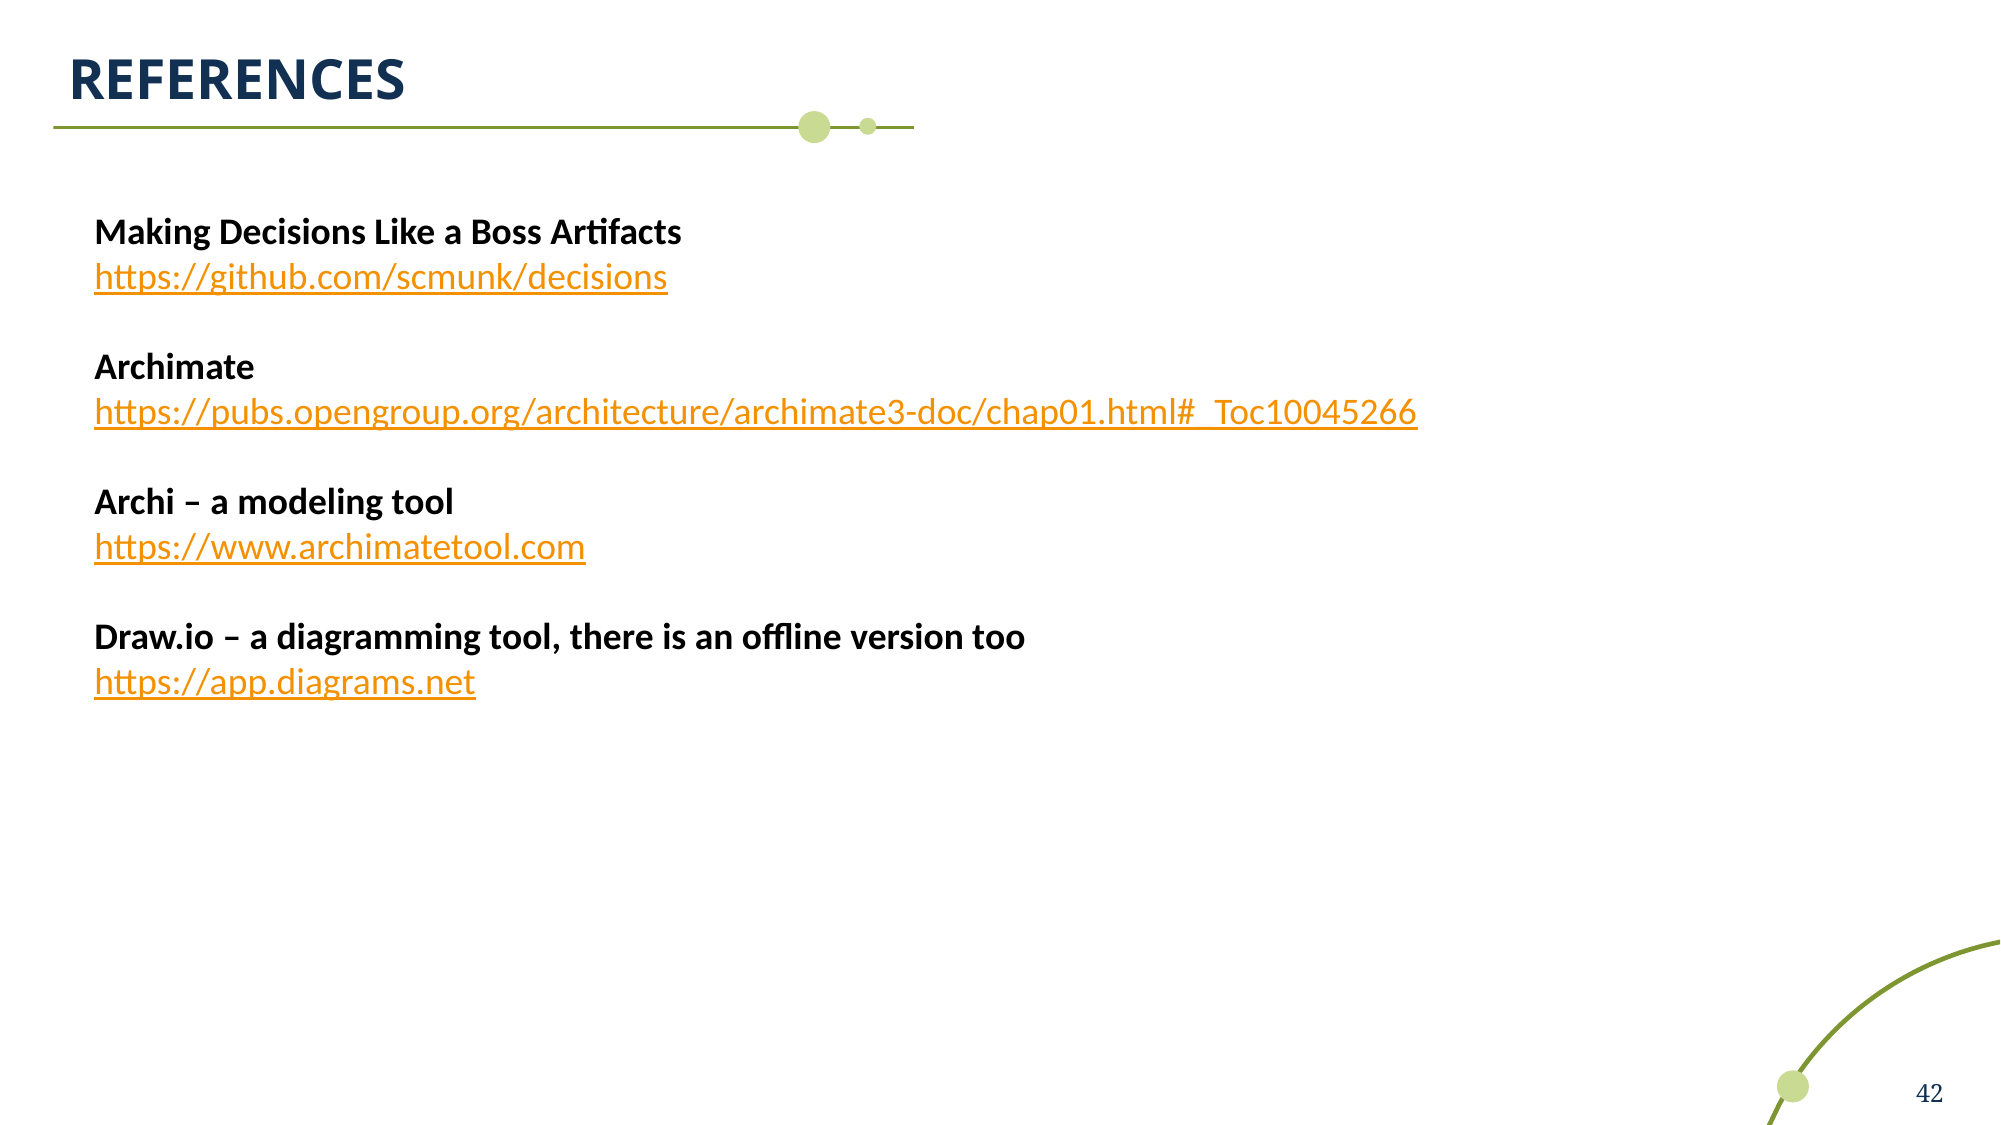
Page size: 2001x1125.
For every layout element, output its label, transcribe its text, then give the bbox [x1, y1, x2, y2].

title REFERENCES [53, 44, 1213, 120]
text_box Making Decisions Like a Boss Artifacts https://github.com/scmunk/decisions Archimate https://pubs.opengroup.org/architecture/archimate3-doc/chap01.html#_Toc10045266 Archi – a modeling tool https://www.archimatetool.com Draw.io – a diagramming tool, there is an offline version too https://app.diagrams.net [79, 199, 1812, 800]
slide_number 42 [1901, 1064, 1976, 1125]
